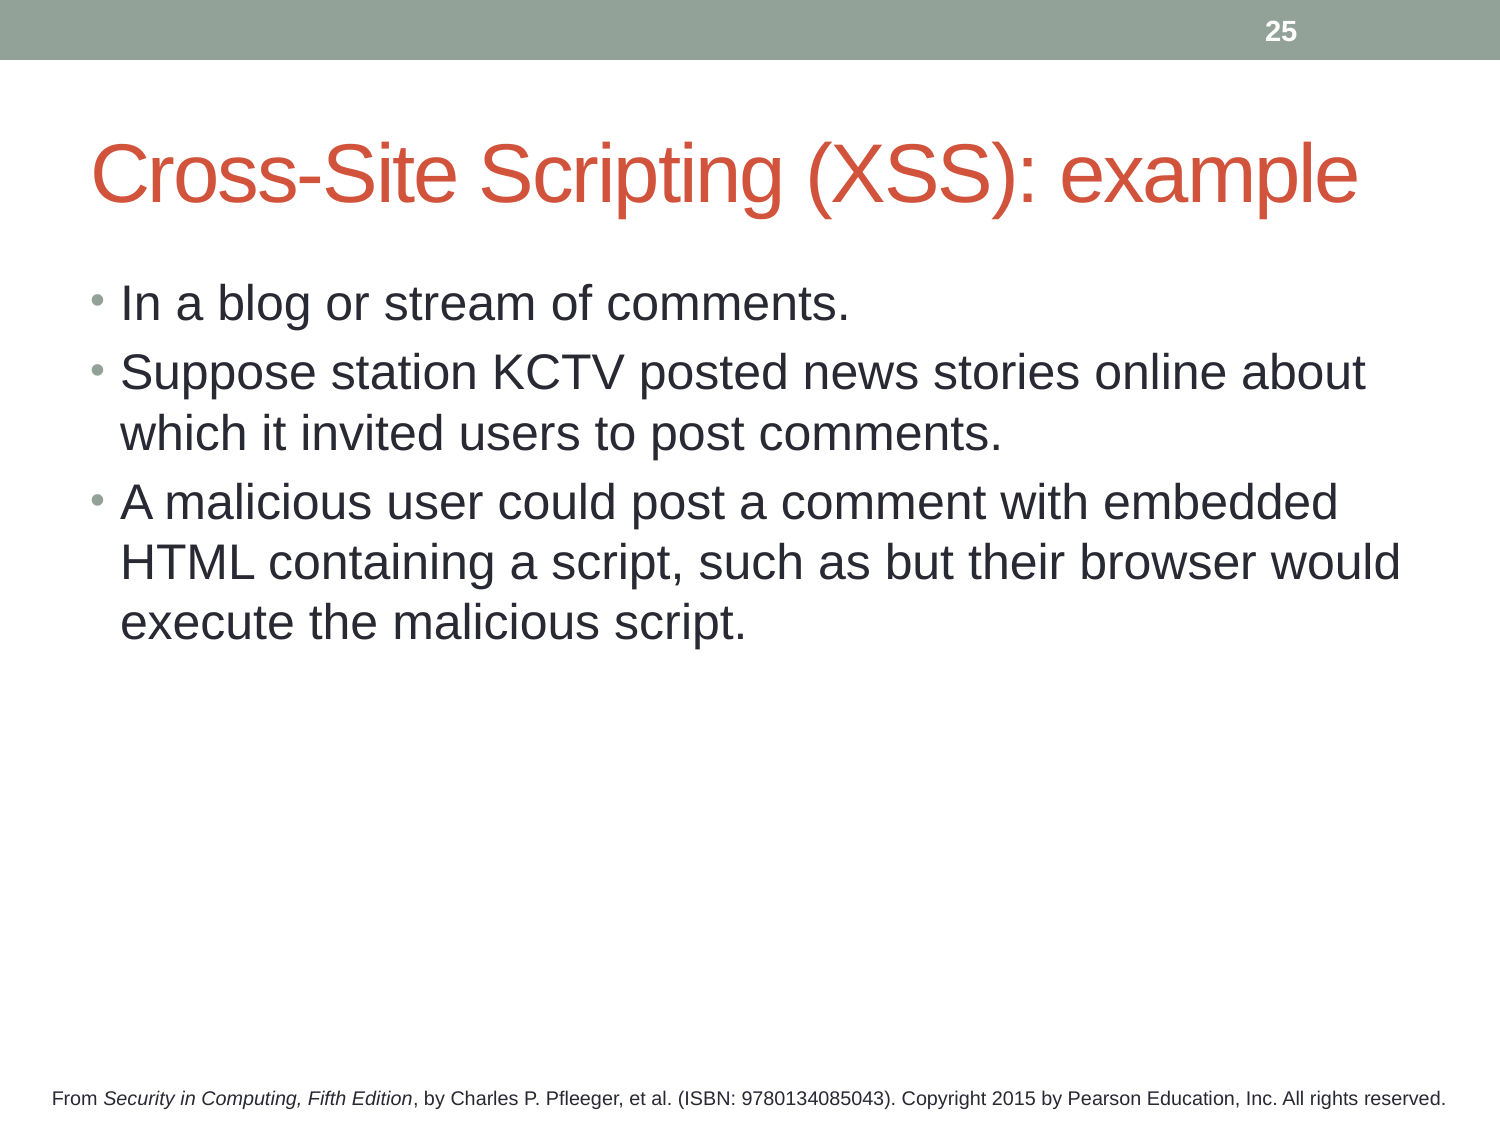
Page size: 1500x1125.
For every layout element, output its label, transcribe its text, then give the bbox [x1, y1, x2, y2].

footer From Security in Computing, Fifth Edition, by Charles P. Pfleeger, et al. (ISBN: 9780134085043). Copyright 2015 by Pearson Education, Inc. All rights reserved. [0, 1071, 1500, 1125]
title Cross-Site Scripting (XSS): example [75, 87, 1425, 250]
list In a blog or stream of comments. Suppose station KCTV posted news stories online about which it invited users to post comments. A malicious user could post a comment with embedded HTML containing a script, such as but their browser would execute the malicious script. [75, 262, 1425, 1063]
slide_number 25 [1250, 3, 1425, 57]
